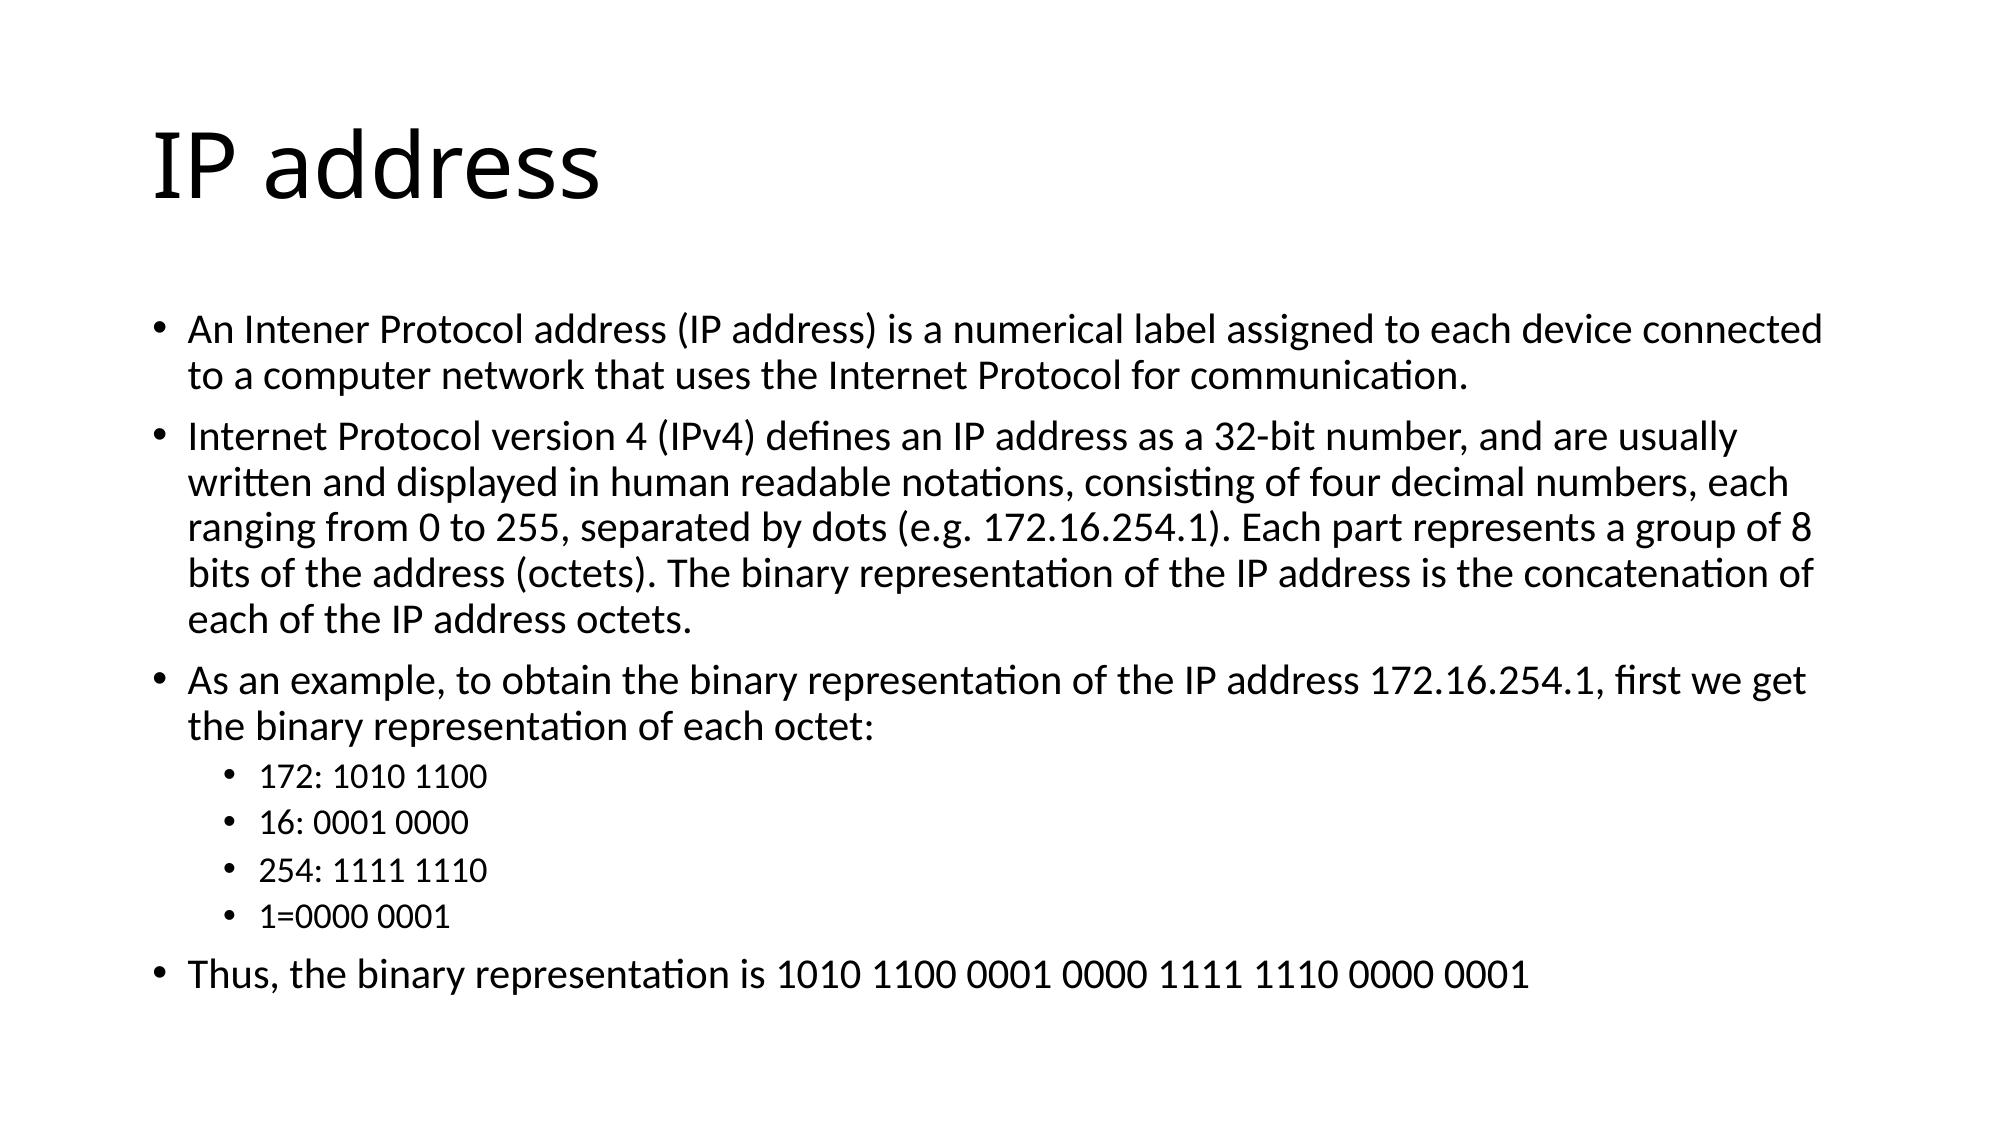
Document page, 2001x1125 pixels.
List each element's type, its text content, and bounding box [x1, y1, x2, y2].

title IP address [137, 59, 1863, 278]
list An Intener Protocol address (IP address) is a numerical label assigned to each device connected to a computer network that uses the Internet Protocol for communication. Internet Protocol version 4 (IPv4) defines an IP address as a 32-bit number, and are usually written and displayed in human readable notations, consisting of four decimal numbers, each ranging from 0 to 255, separated by dots (e.g. 172.16.254.1). Each part represents a group of 8 bits of the address (octets). The binary representation of the IP address is the concatenation of each of the IP address octets. As an example, to obtain the binary representation of the IP address 172.16.254.1, first we get the binary representation of each octet: 172: 1010 1100 16: 0001 0000 254: 1111 1110 1=0000 0001 Thus, the binary representation is 1010 1100 0001 0000 1111 1110 0000 0001 [137, 299, 1863, 1014]
